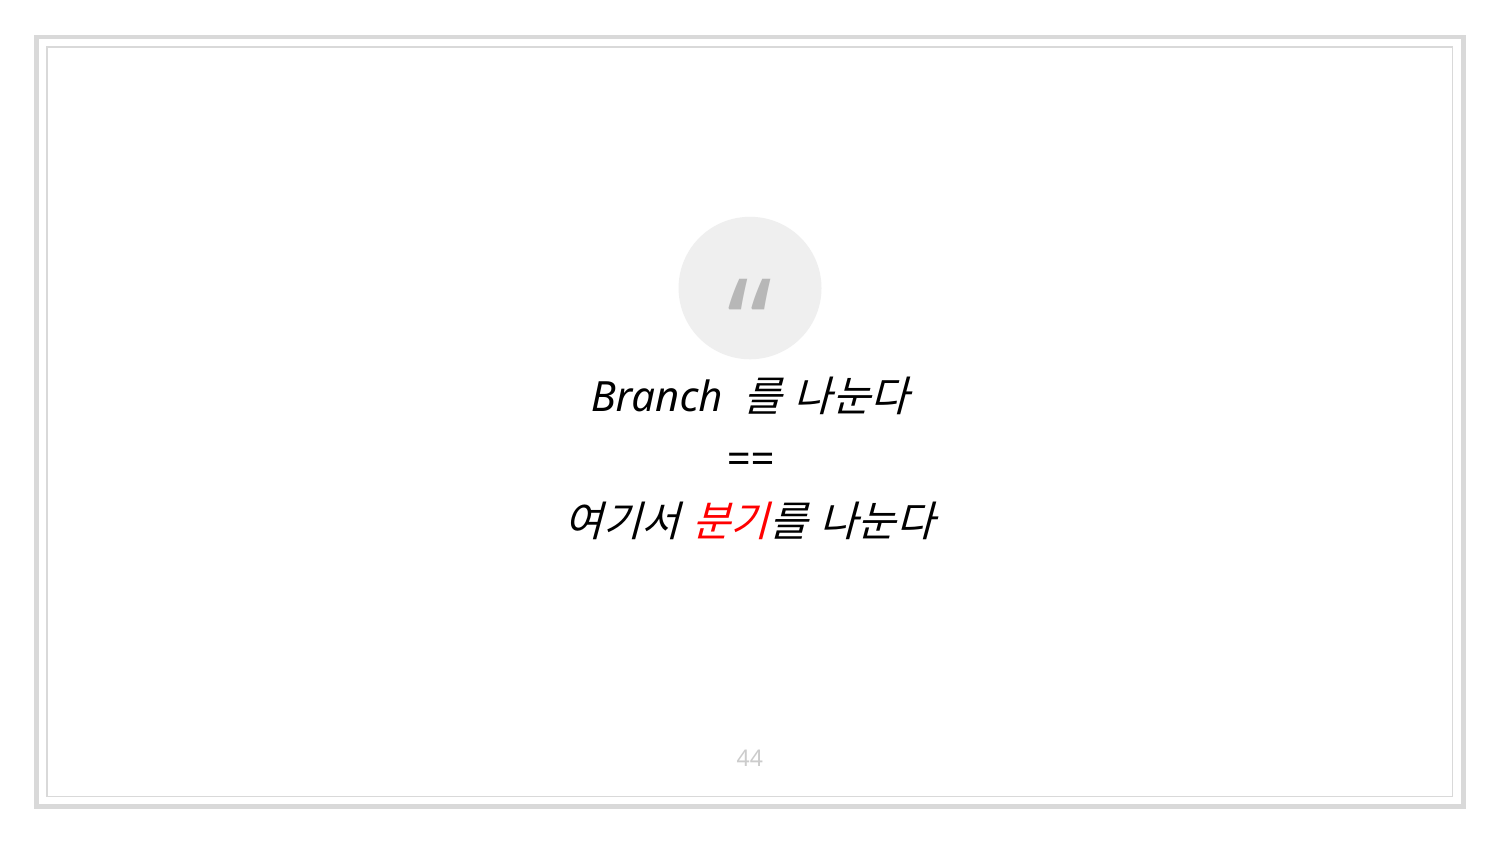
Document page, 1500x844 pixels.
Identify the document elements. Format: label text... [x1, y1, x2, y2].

slide_number 44 [705, 725, 795, 790]
list Branch 를 나눈다 == 여기서 분기를 나눈다 [272, 354, 1228, 490]
